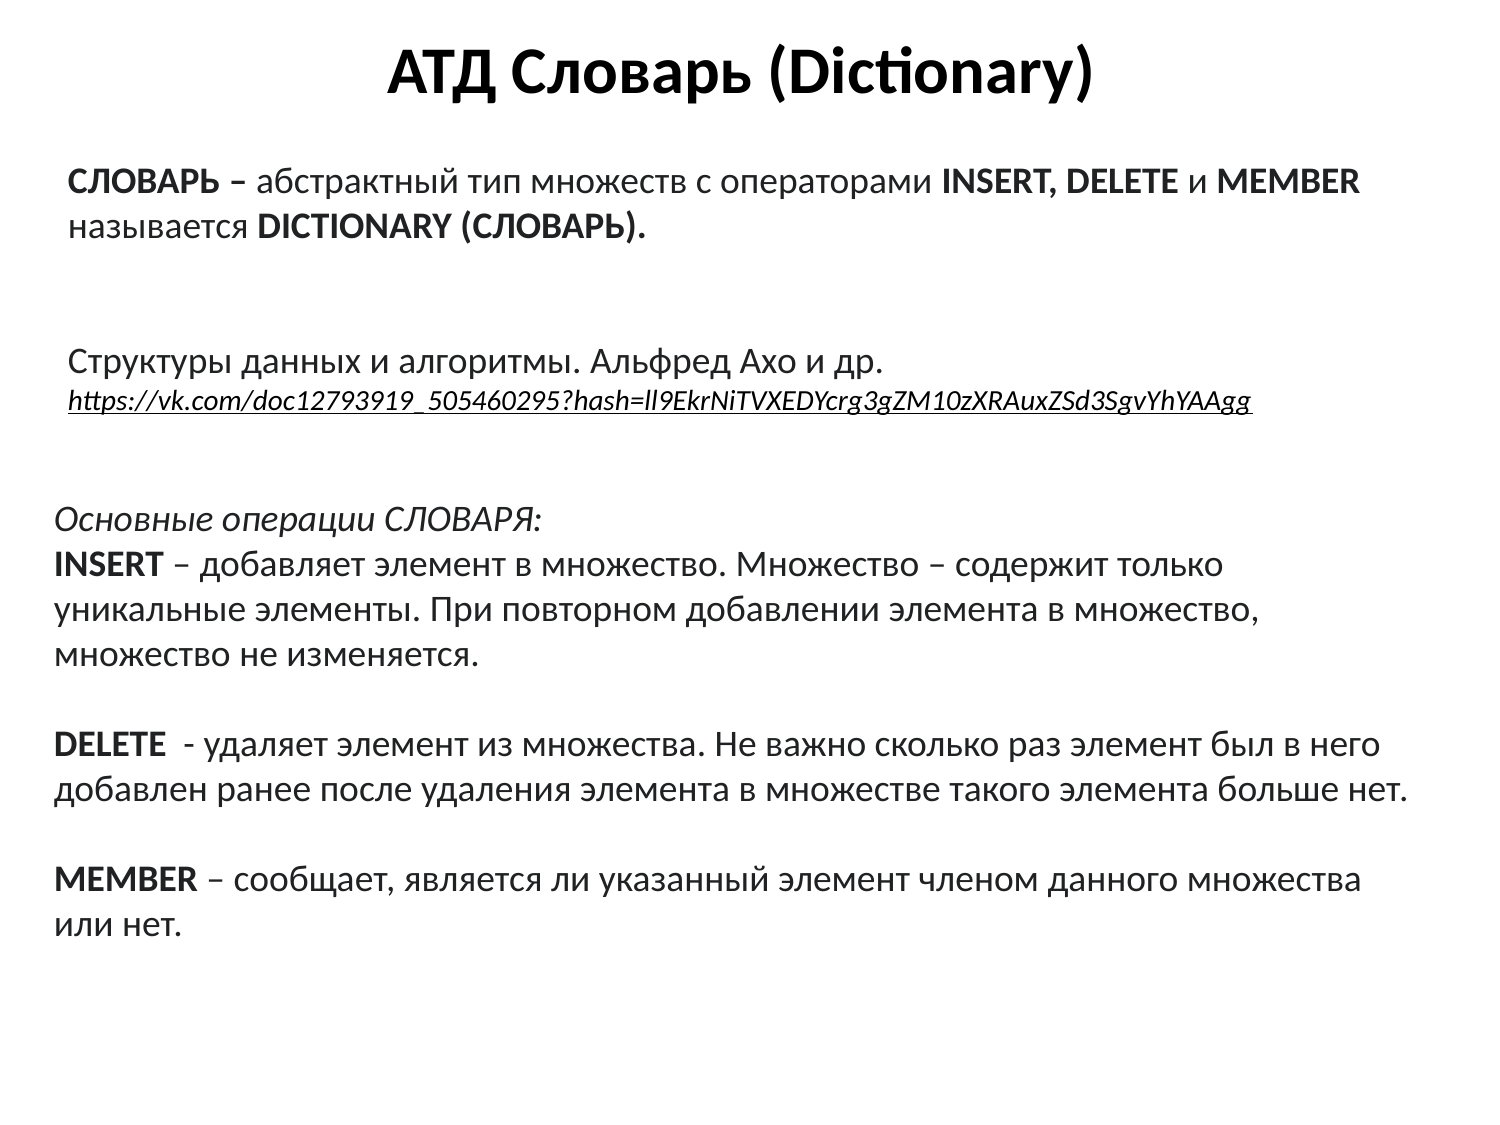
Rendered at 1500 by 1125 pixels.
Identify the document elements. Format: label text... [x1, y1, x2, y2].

title АТД Словарь (Dictionary) [0, 19, 1483, 114]
text_box Основные операции СЛОВАРЯ: INSERT – добавляет элемент в множество. Множество – содержит только уникальные элементы. При повторном добавлении элемента в множество, множество не изменяется. DELETE - удаляет элемент из множества. Не важно сколько раз элемент был в него добавлен ранее после удаления элемента в множестве такого элемента больше нет. MEMBER – сообщает, является ли указанный элемент членом данного множества или нет. [39, 486, 1430, 951]
text_box СЛОВАРЬ – абстрактный тип множеств с операторами INSERT, DELETE и MEMBER называется DICTIONARY (СЛОВАРЬ). Структуры данных и алгоритмы. Альфред Ахо и др. https://vk.com/doc12793919_505460295?hash=ll9EkrNiTVXEDYcrg3gZM10zXRAuxZSd3SgvYhYAAgg [53, 148, 1471, 424]
